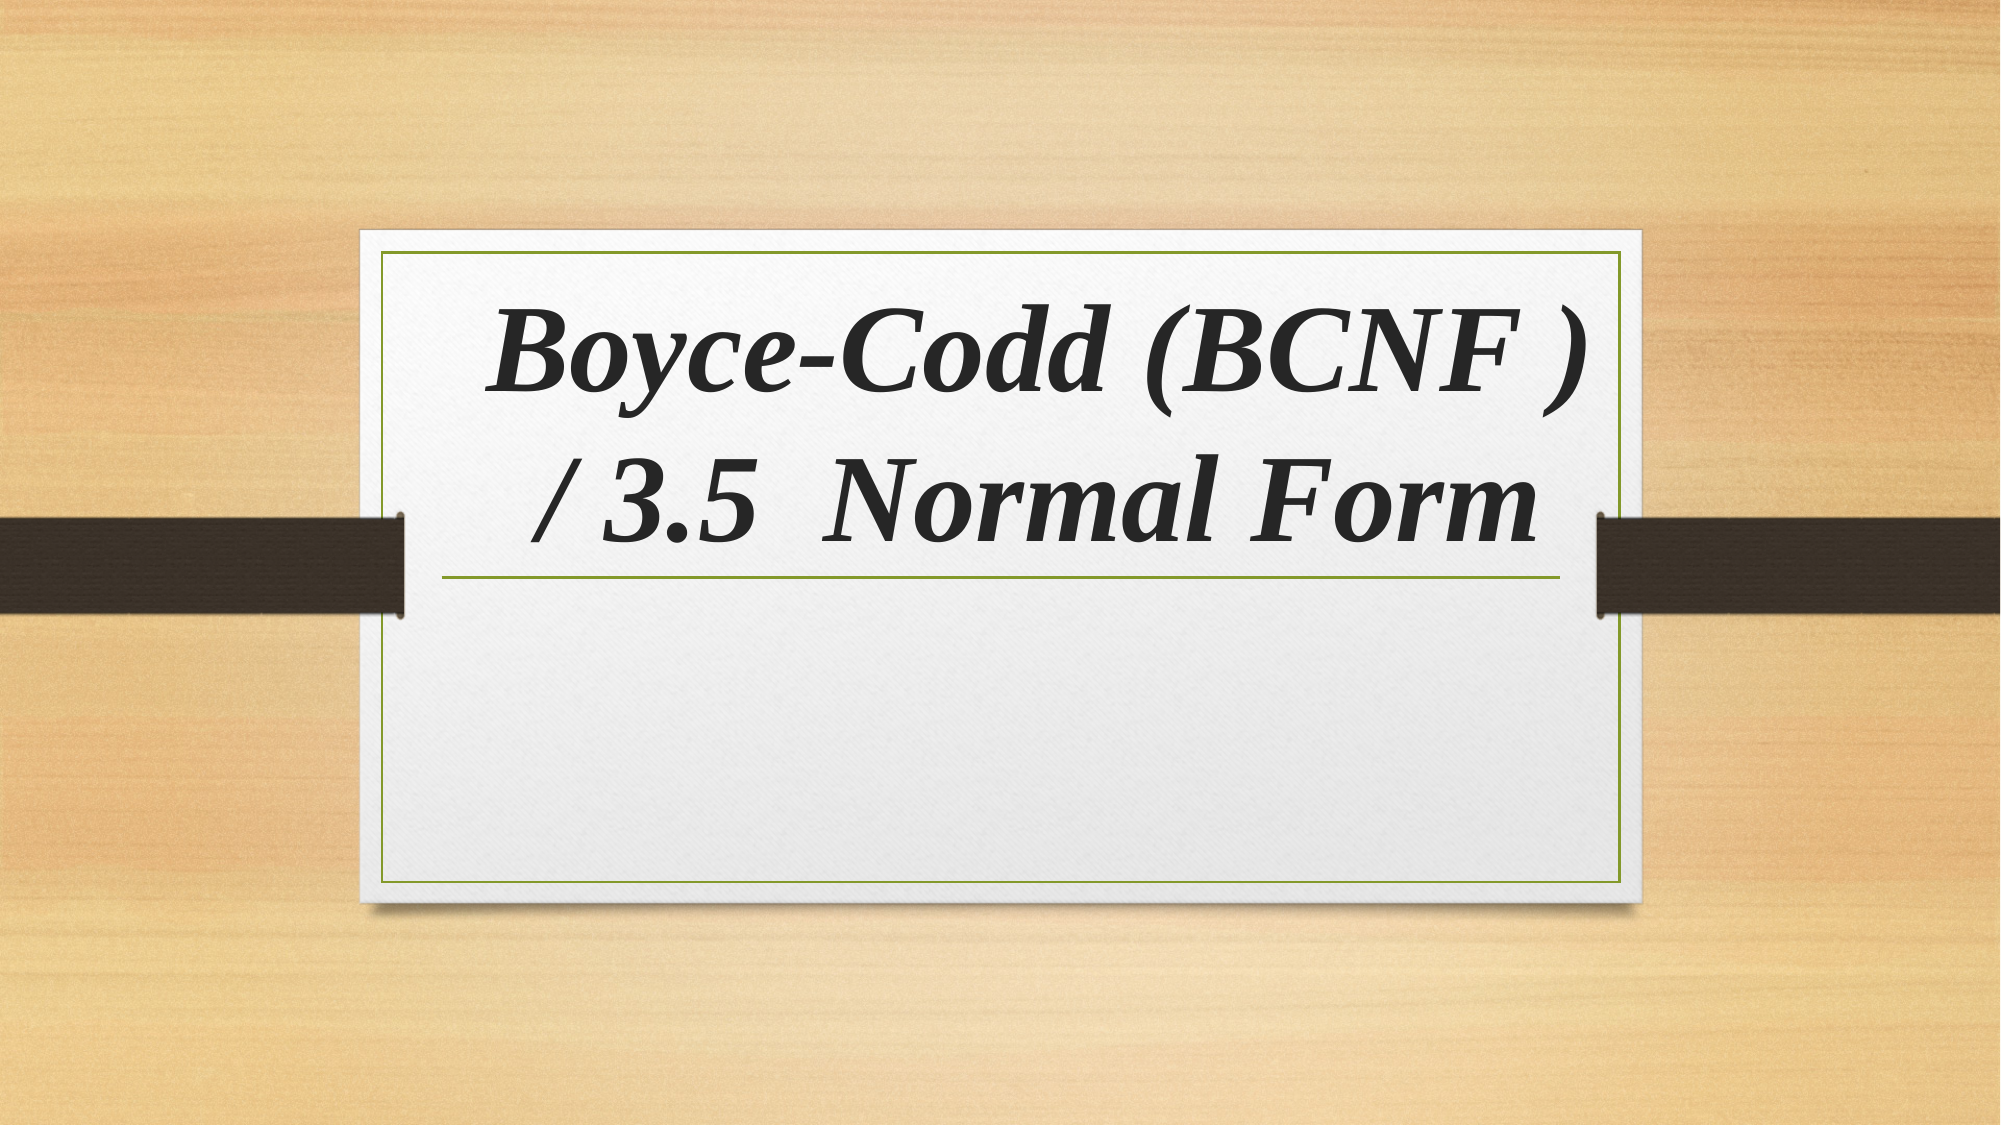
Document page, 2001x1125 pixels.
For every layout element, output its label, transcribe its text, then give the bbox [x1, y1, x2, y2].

picture [0, 0, 2001, 1125]
title Boyce-Codd (BCNF ) / 3.5 Normal Form [457, 324, 1624, 574]
